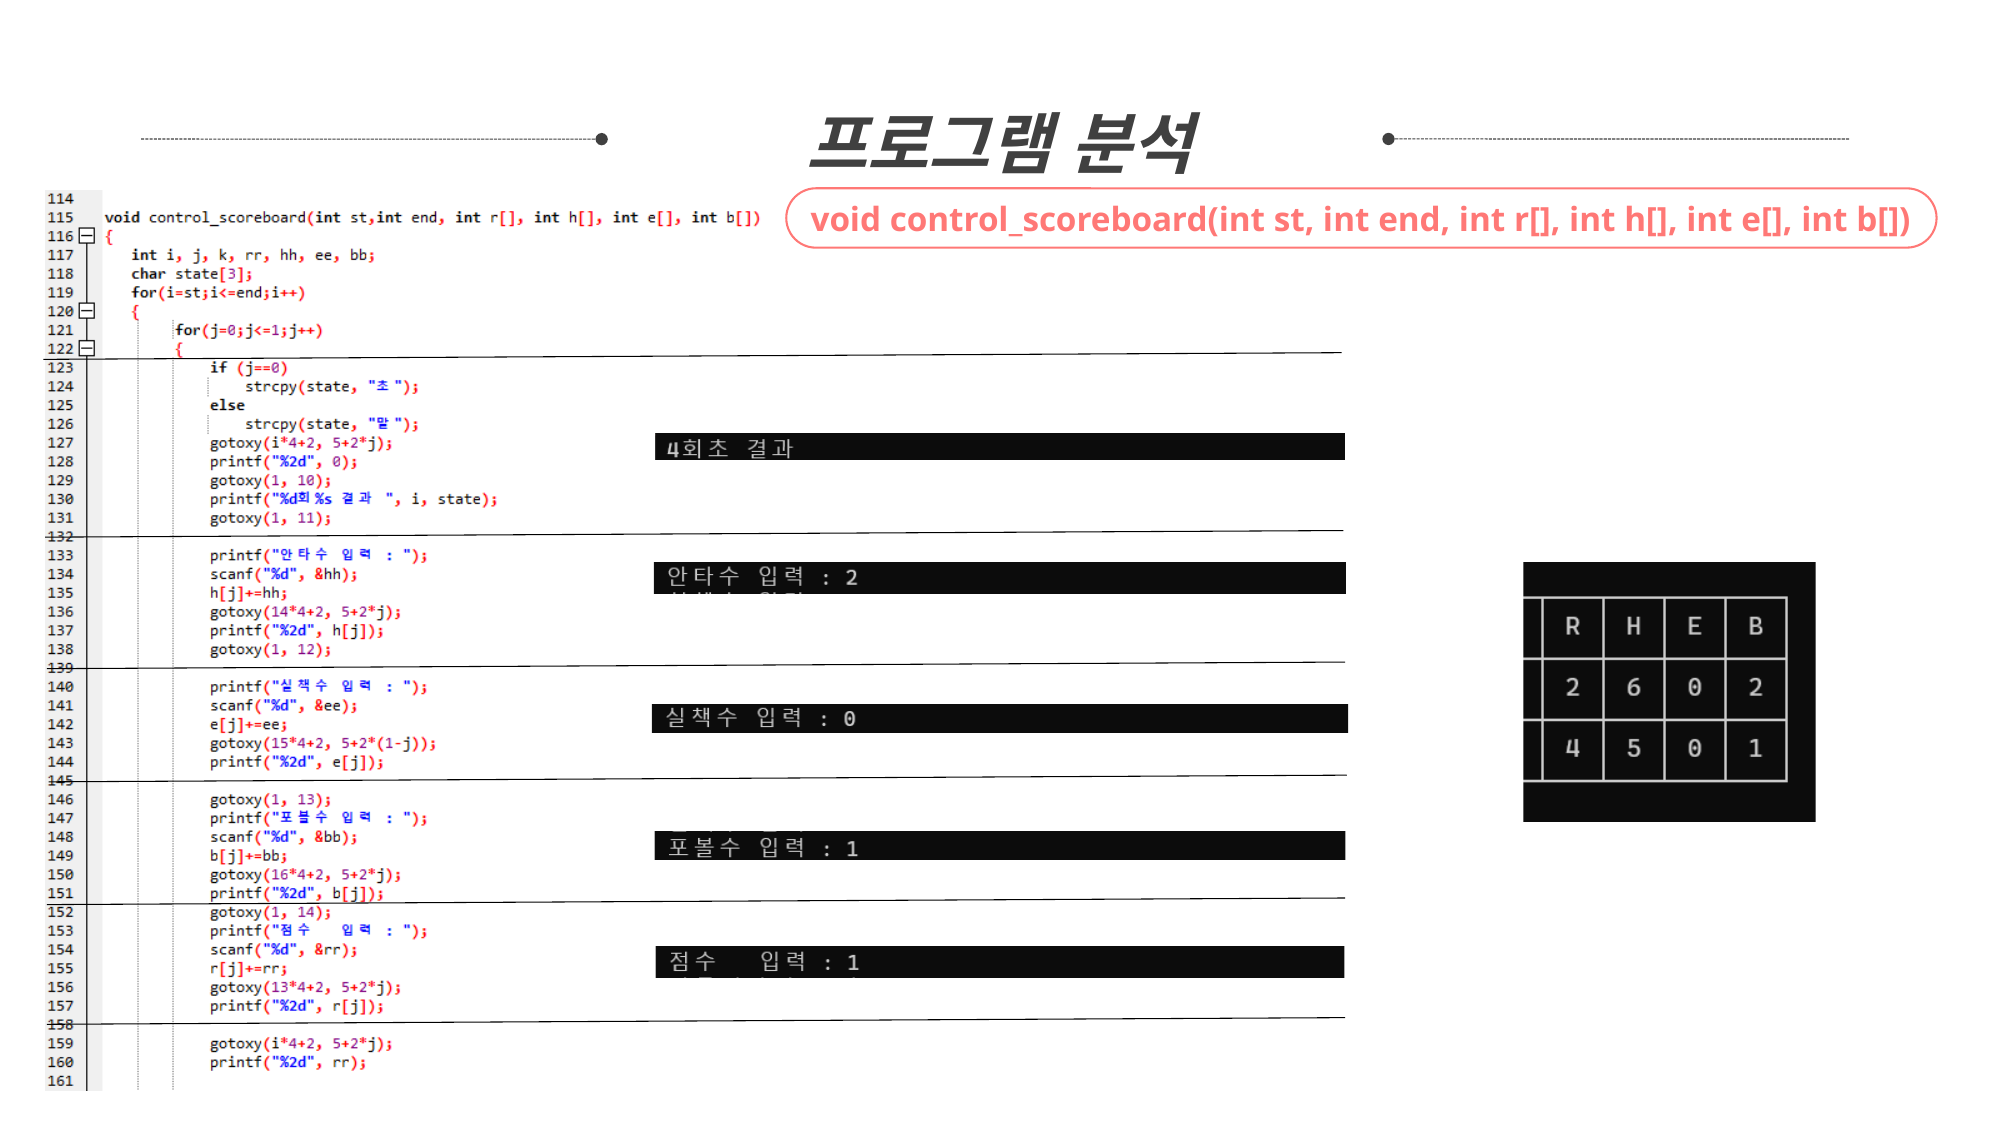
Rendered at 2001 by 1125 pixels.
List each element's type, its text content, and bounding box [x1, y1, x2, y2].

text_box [43, 352, 1342, 360]
text_box void control_scoreboard(int st, int end, int r[], int h[], int e[], int b[]) [785, 187, 1618, 249]
text_box void control_scoreboard(int st, int end, int r[], int h[], int e[], int b[]) [1619, 187, 1938, 249]
picture [45, 190, 782, 352]
picture [45, 538, 1349, 1091]
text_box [46, 1017, 1346, 1025]
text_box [46, 897, 1346, 905]
text_box 프로그램 분석 [613, 54, 1387, 190]
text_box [45, 530, 1344, 538]
picture [1523, 562, 1816, 822]
picture [45, 360, 1345, 530]
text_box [46, 662, 1346, 669]
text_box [48, 775, 1347, 782]
